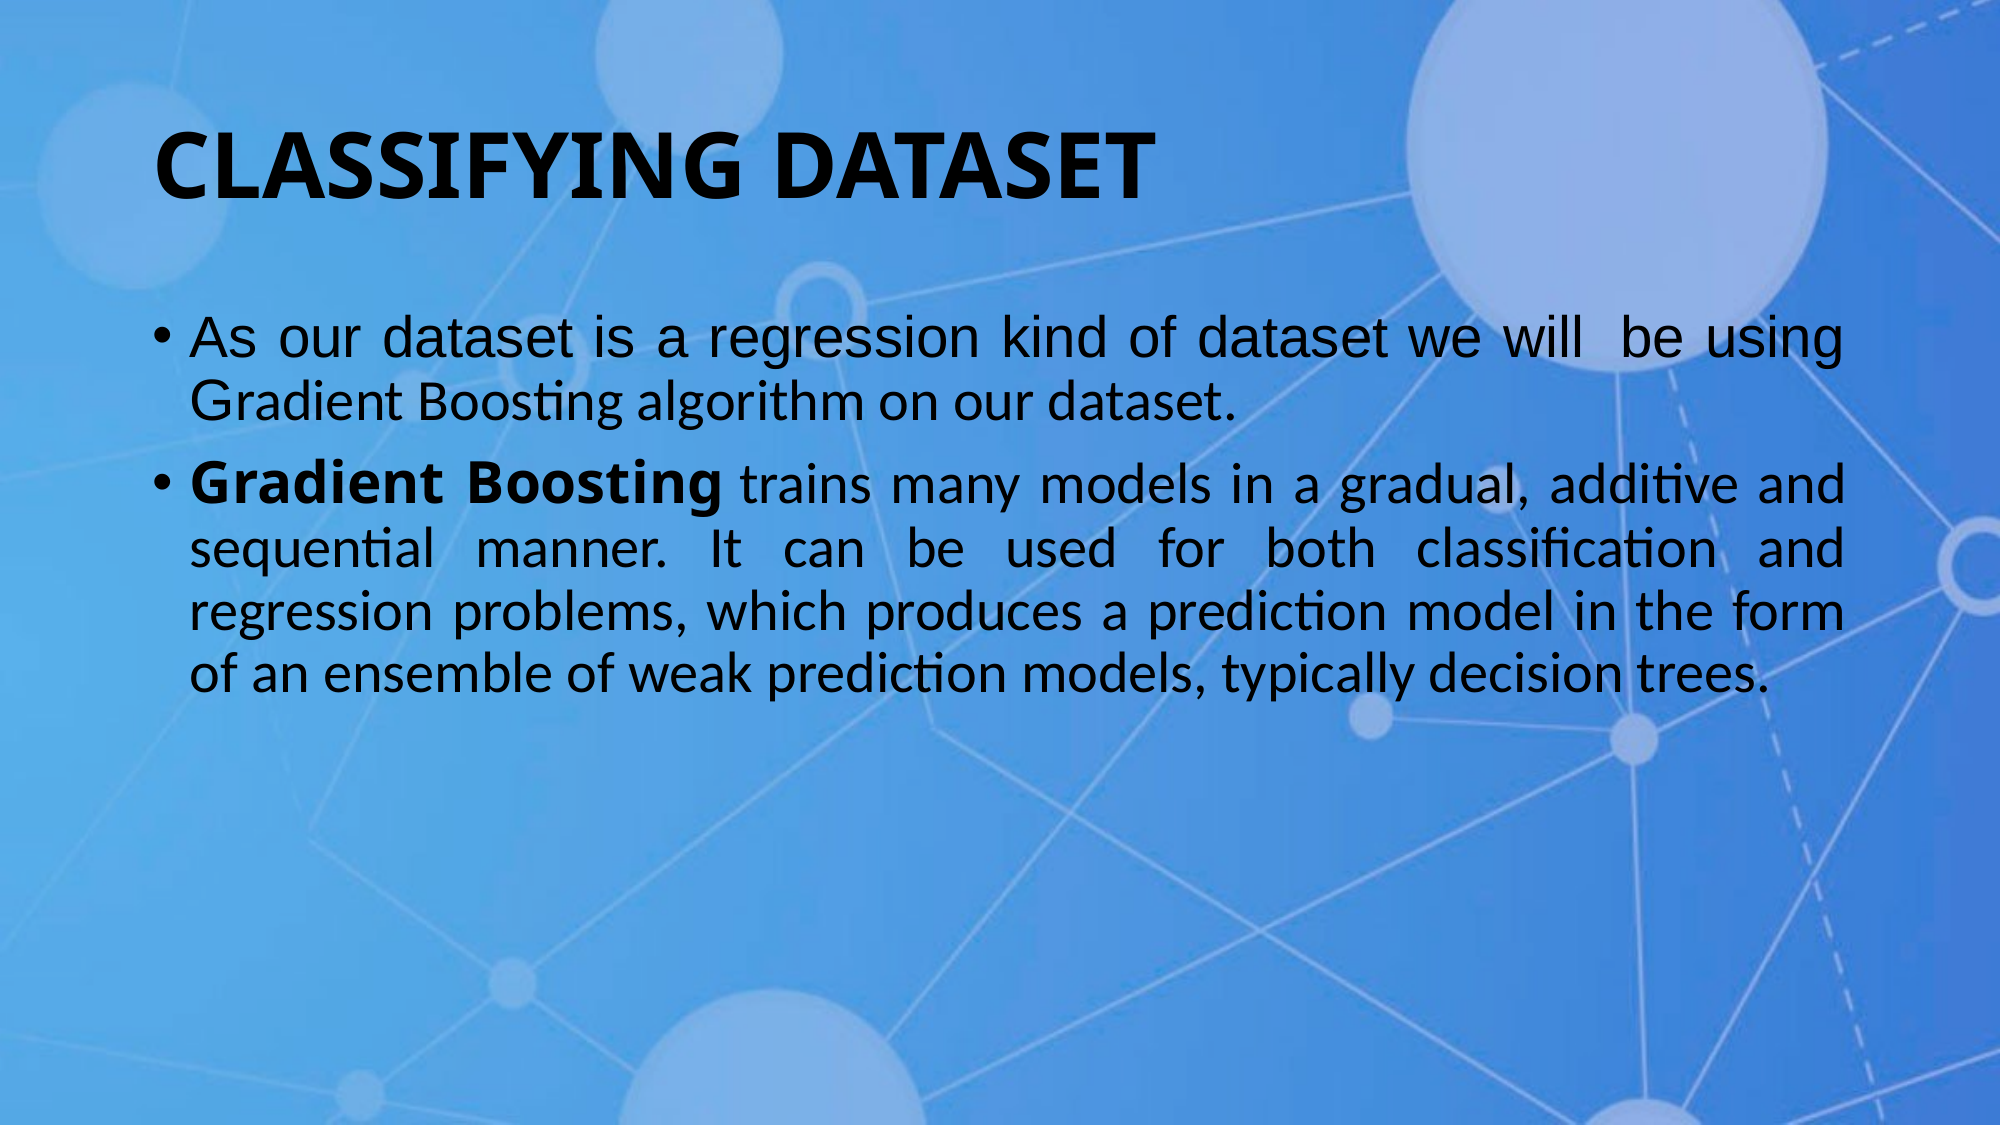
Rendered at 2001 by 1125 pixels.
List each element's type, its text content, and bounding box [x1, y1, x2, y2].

title CLASSIFYING DATASET [137, 59, 1863, 278]
list [0, 0, 2000, 1125]
list As our dataset is a regression kind of dataset we will be using Gradient Boosting algorithm on our dataset. Gradient Boosting trains many models in a gradual, additive and sequential manner. It can be used for both classification and regression problems, which produces a prediction model in the form of an ensemble of weak prediction models, typically decision trees. [137, 299, 1863, 1014]
